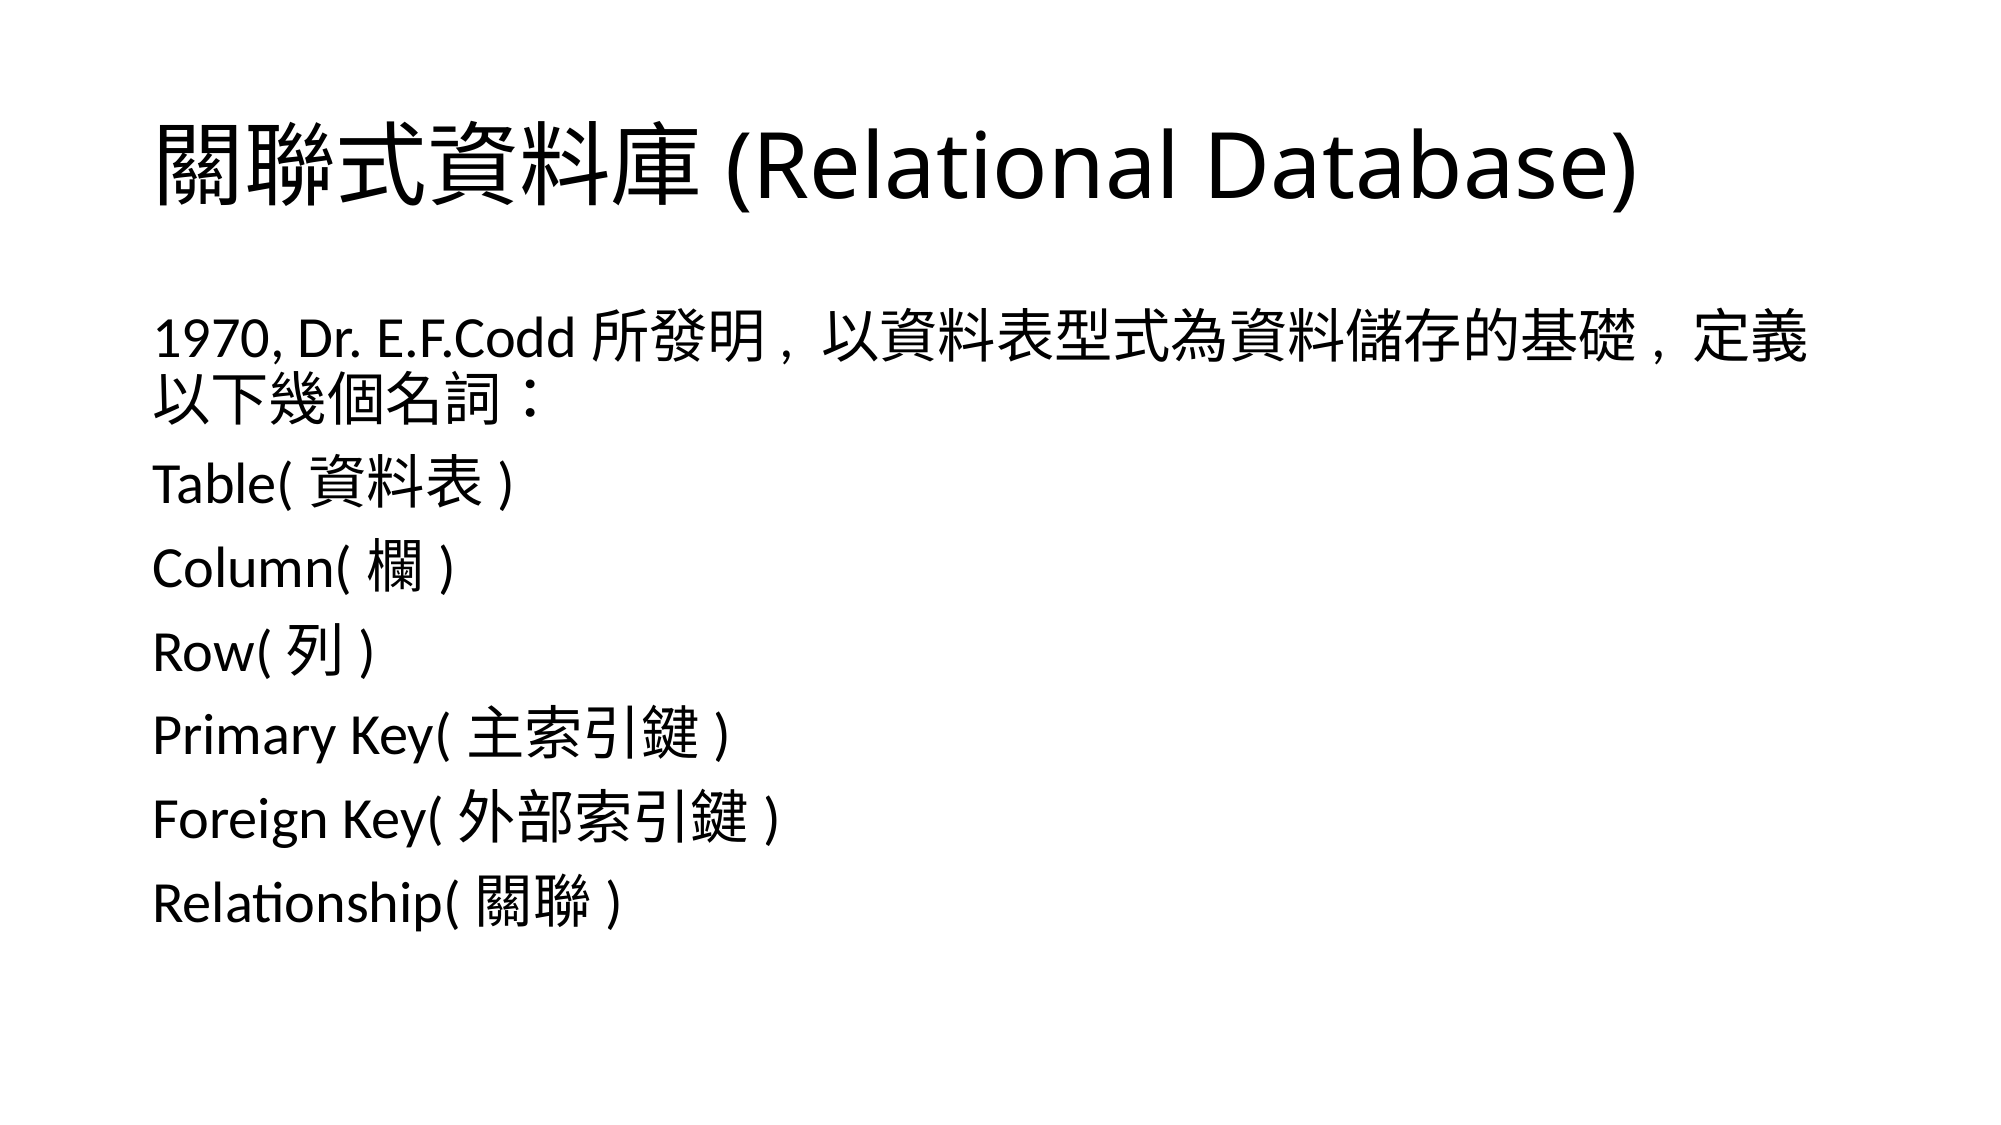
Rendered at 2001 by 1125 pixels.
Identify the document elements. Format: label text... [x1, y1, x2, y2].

title 關聯式資料庫(Relational Database) [137, 59, 1863, 278]
list 1970, Dr. E.F.Codd所發明, 以資料表型式為資料儲存的基礎, 定義以下幾個名詞： Table(資料表) Column(欄) Row(列) Primary Key(主索引鍵) Foreign Key(外部索引鍵) Relationship(關聯) [137, 299, 1863, 1014]
